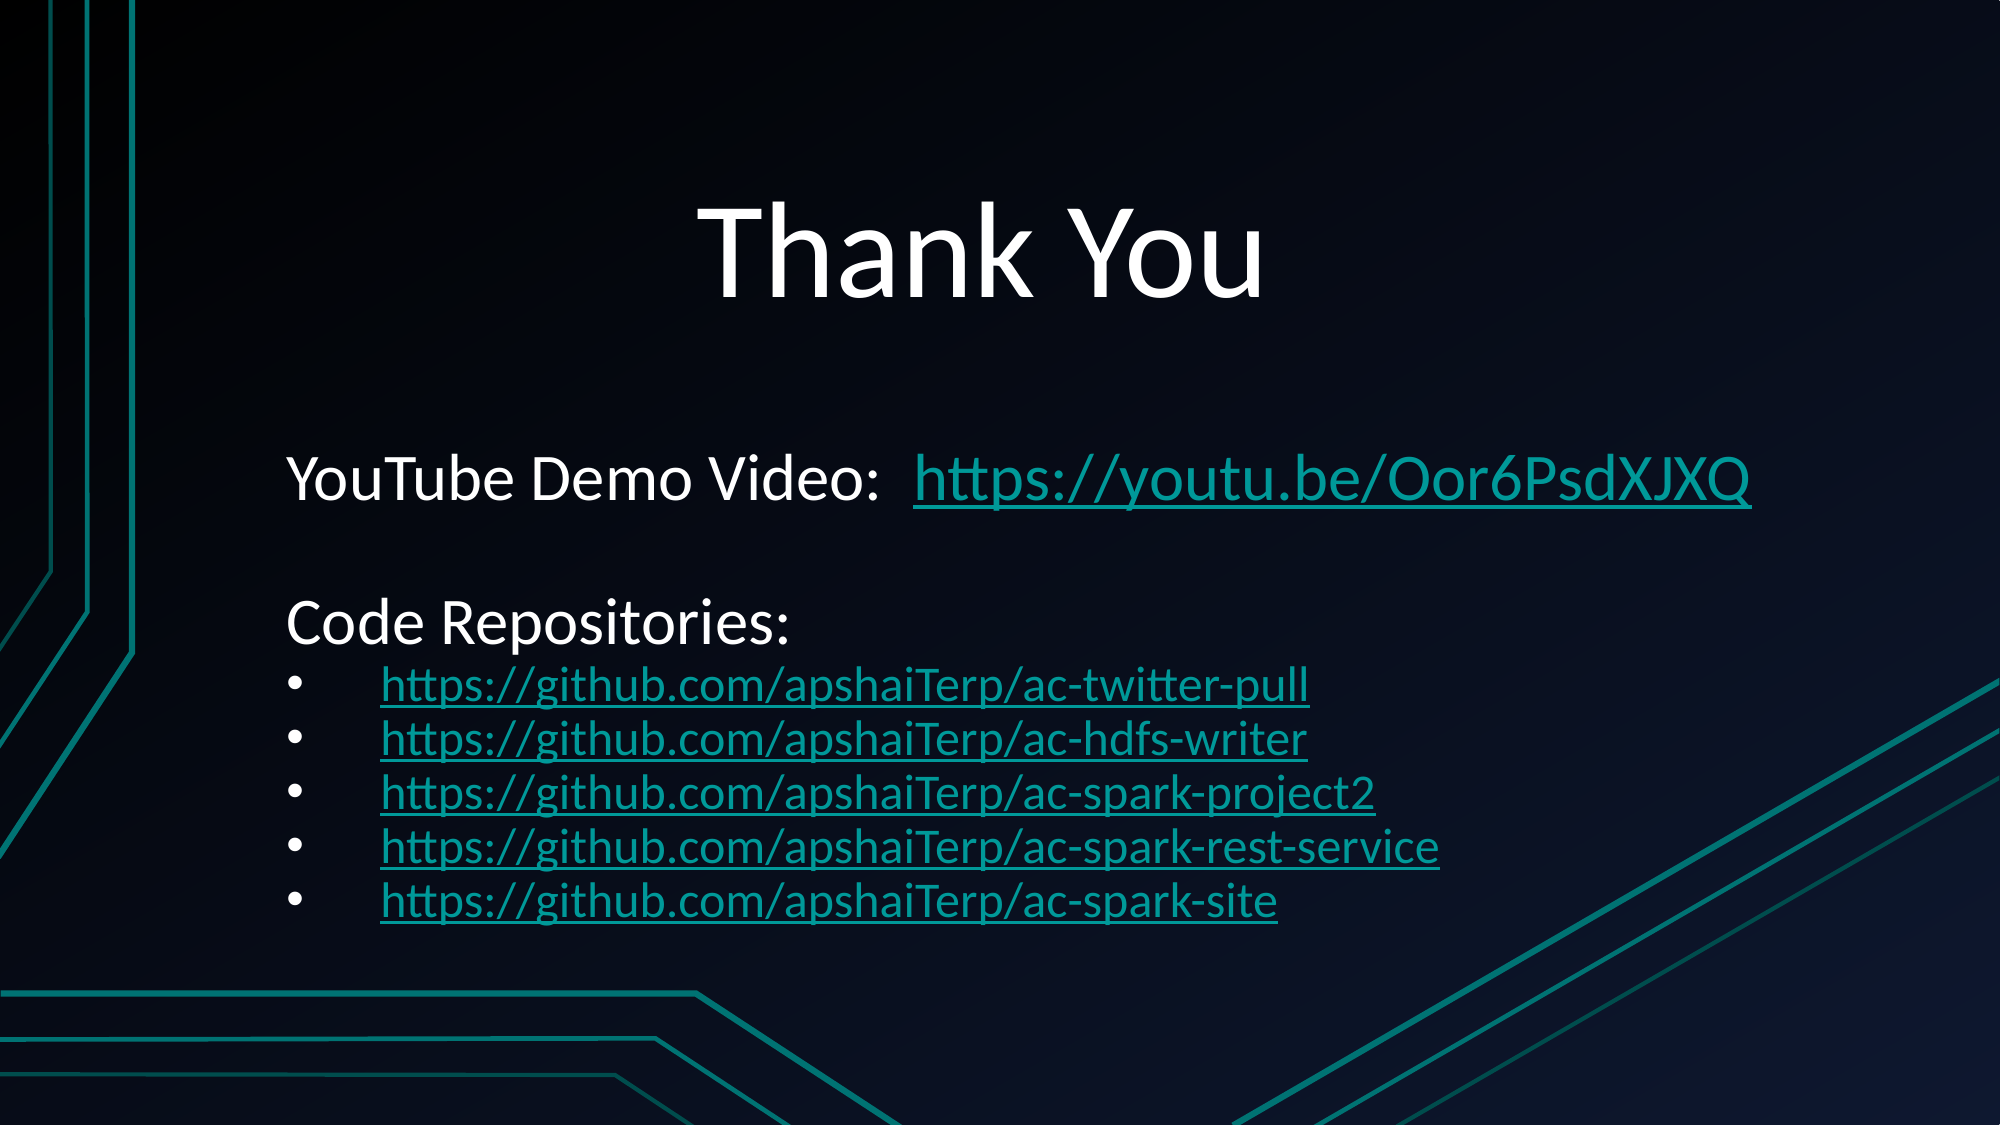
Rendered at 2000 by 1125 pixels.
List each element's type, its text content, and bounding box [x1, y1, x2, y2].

title Thank You [266, 95, 1700, 263]
text_box YouTube Demo Video: https://youtu.be/Oor6PsdXJXQ Code Repositories: https://github.com/apshaiTerp/ac-twitter-pull https://github.com/apshaiTerp/ac-hdfs-writer https://github.com/apshaiTerp/ac-spark-project2 https://github.com/apshaiTerp/ac-spark-rest-service https://github.com/apshaiTerp/ac-spark-site [266, 263, 1902, 939]
